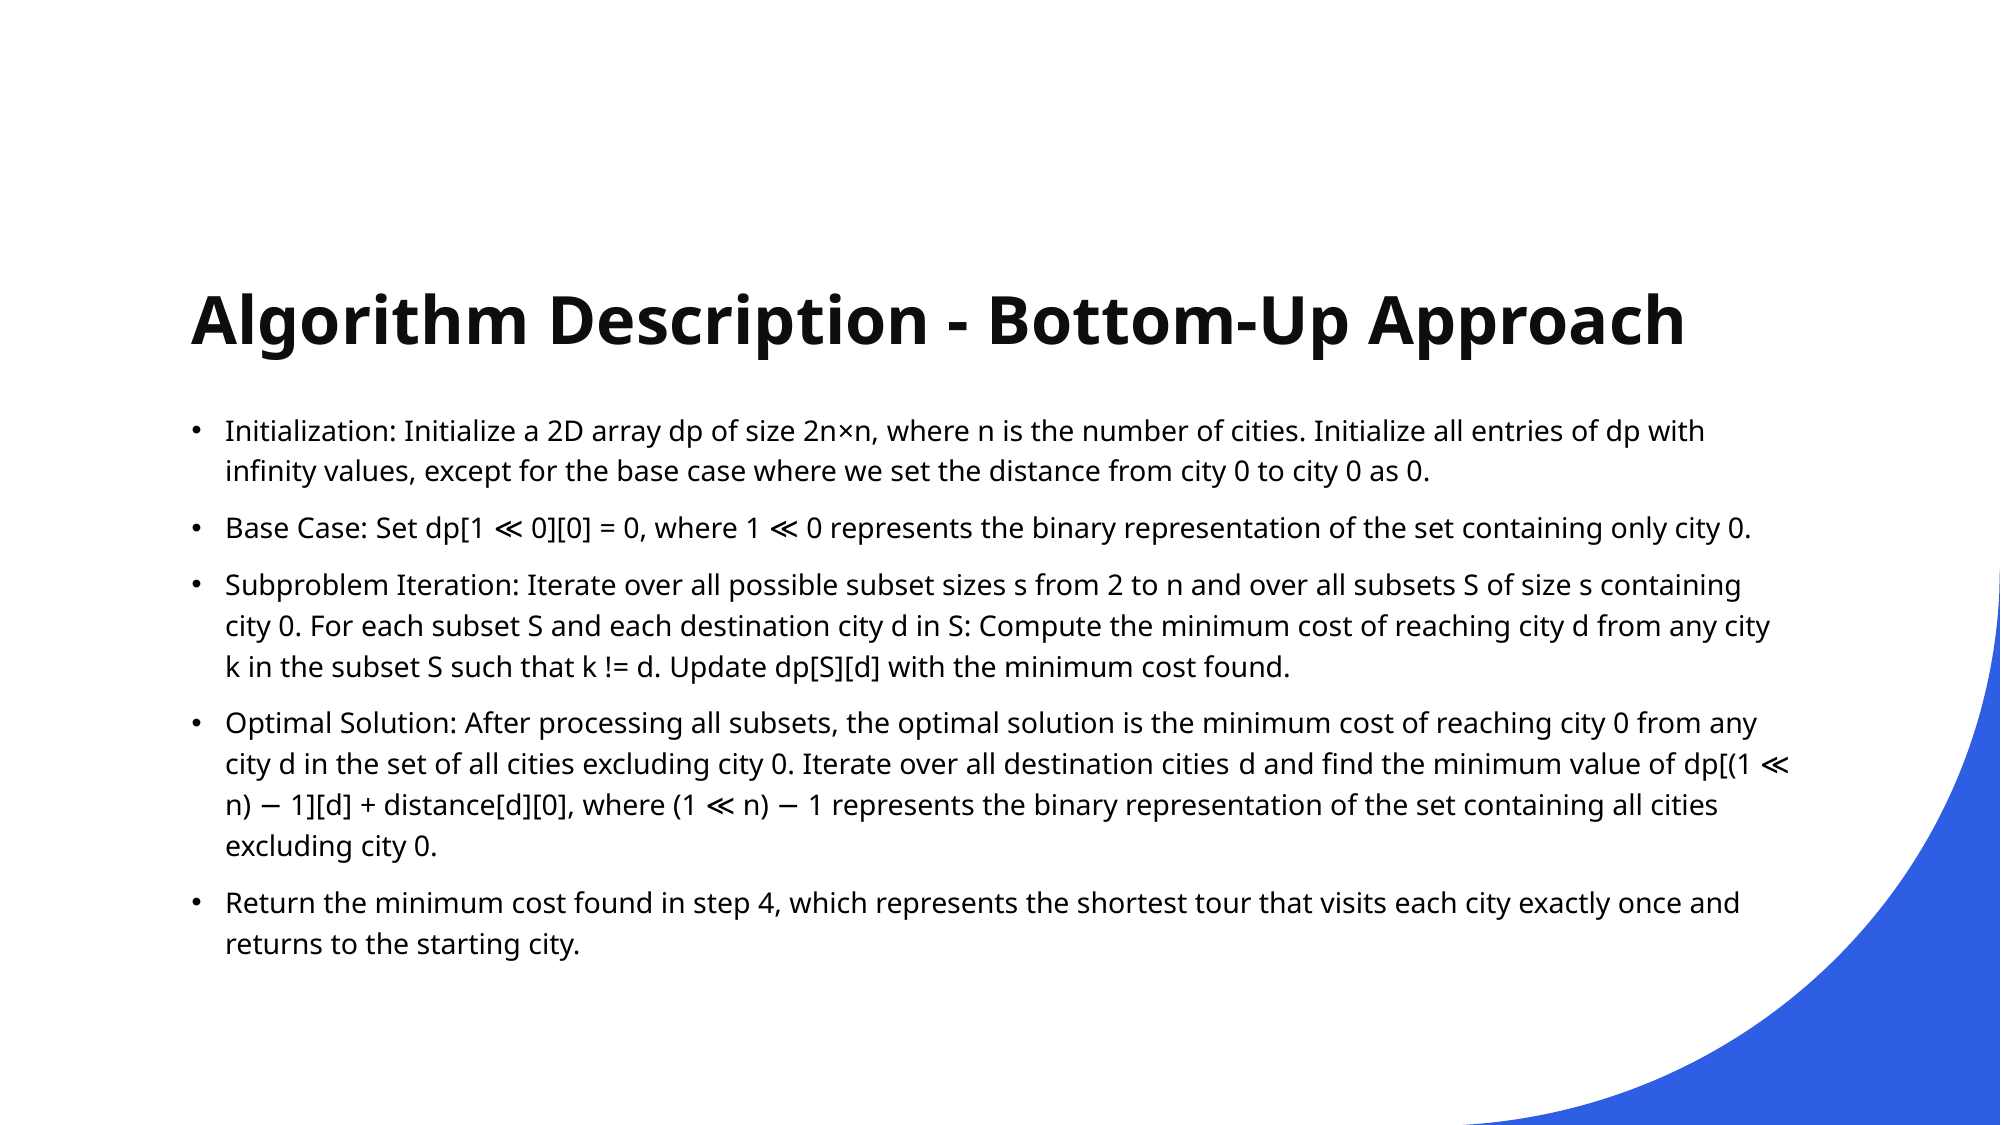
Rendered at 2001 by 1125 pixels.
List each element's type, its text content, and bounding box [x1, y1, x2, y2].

title Algorithm Description - Bottom-Up Approach [176, 118, 1809, 366]
list Initialization: Initialize a 2D array dp of size 2n×n, where n is the number of cities. Initialize all entries of dp with infinity values, except for the base case where we set the distance from city 0 to city 0 as 0. Base Case: Set dp[1 ≪ 0][0] = 0, where 1 ≪ 0 represents the binary representation of the set containing only city 0. Subproblem Iteration: Iterate over all possible subset sizes s from 2 to n and over all subsets S of size s containing city 0. For each subset S and each destination city d in S: Compute the minimum cost of reaching city d from any city k in the subset S such that k != d. Update dp[S][d] with the minimum cost found. Optimal Solution: After processing all subsets, the optimal solution is the minimum cost of reaching city 0 from any city d in the set of all cities excluding city 0. Iterate over all destination cities d and find the minimum value of dp[(1 ≪ n) − 1][d] + distance[d][0], where (1 ≪ n) − 1 represents the binary representation of the set containing all cities excluding city 0. Return the minimum cost found in step 4, which represents the shortest tour that visits each city exactly once and returns to the starting city. [176, 398, 1809, 975]
